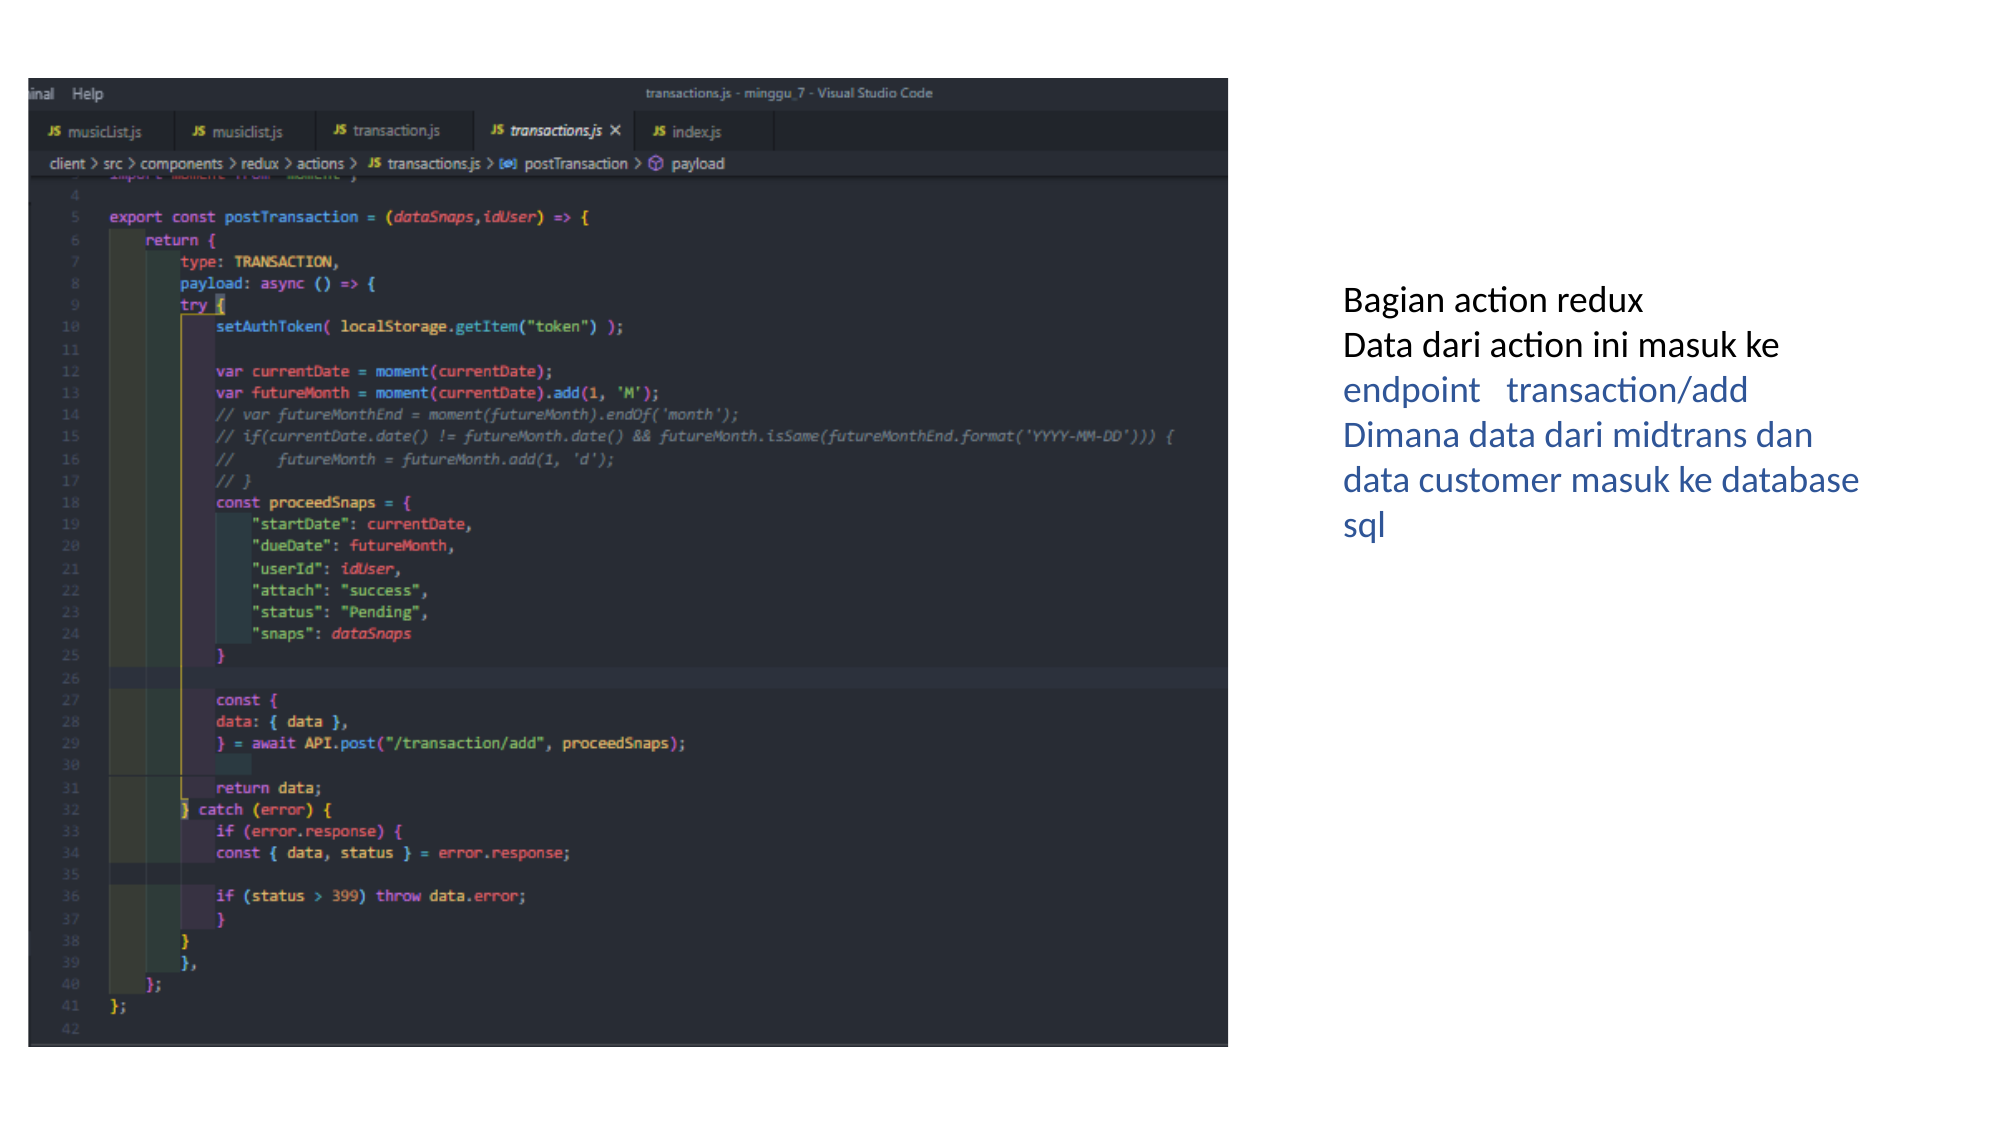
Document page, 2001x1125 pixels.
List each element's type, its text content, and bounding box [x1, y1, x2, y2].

text_box Bagian action redux Data dari action ini masuk ke endpoint transaction/add Dimana data dari midtrans dan data customer masuk ke database sql [1328, 267, 1877, 553]
picture [28, 78, 1229, 1047]
